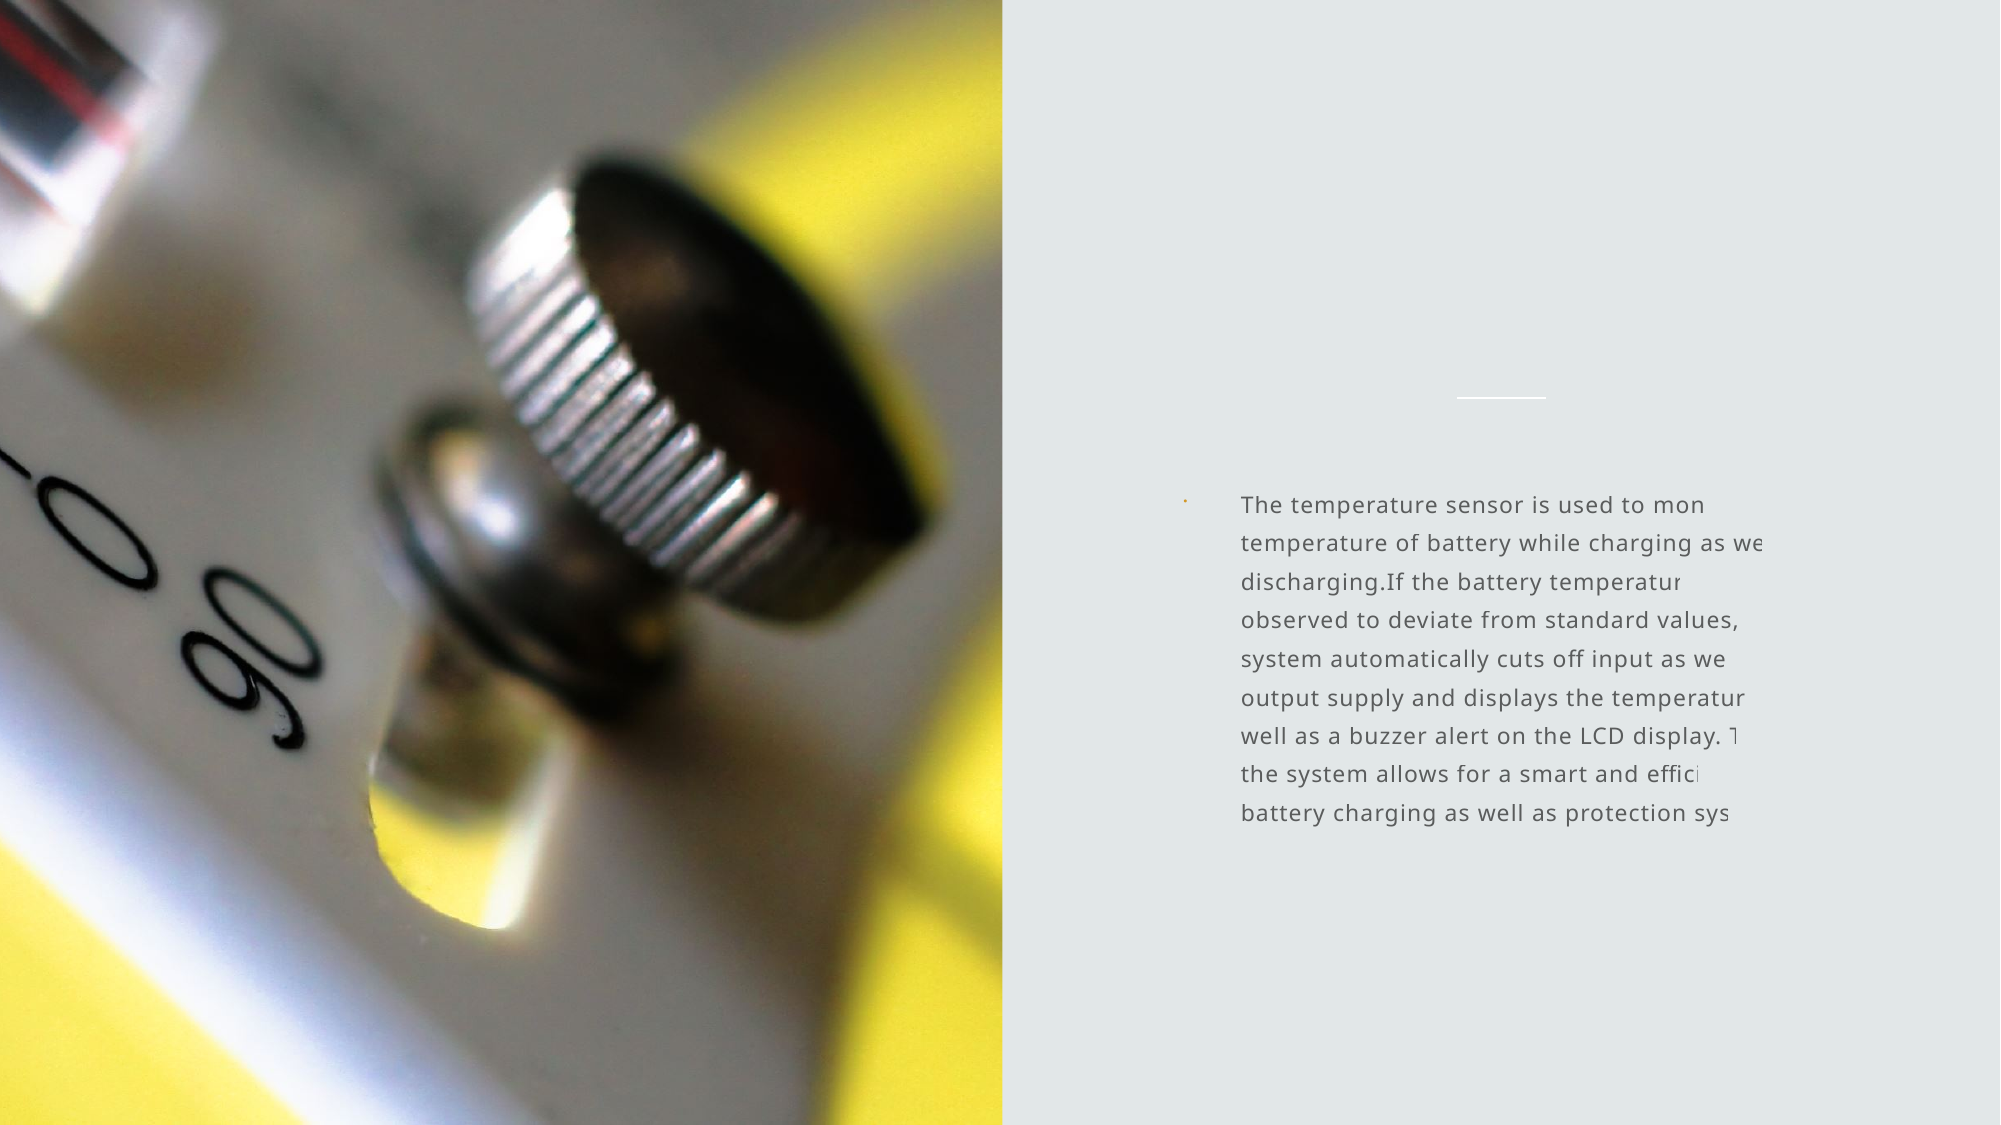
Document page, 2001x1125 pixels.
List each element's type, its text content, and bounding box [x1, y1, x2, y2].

list The temperature sensor is used to monitor temperature of battery while charging as well as discharging.If the battery temperature is observed to deviate from standard values, the system automatically cuts off input as well as output supply and displays the temperature as well as a buzzer alert on the LCD display. Thus the system allows for a smart and efficient battery charging as well as protection system [1166, 471, 1836, 948]
text_box [1003, 0, 2000, 1125]
picture [0, 0, 1003, 1125]
